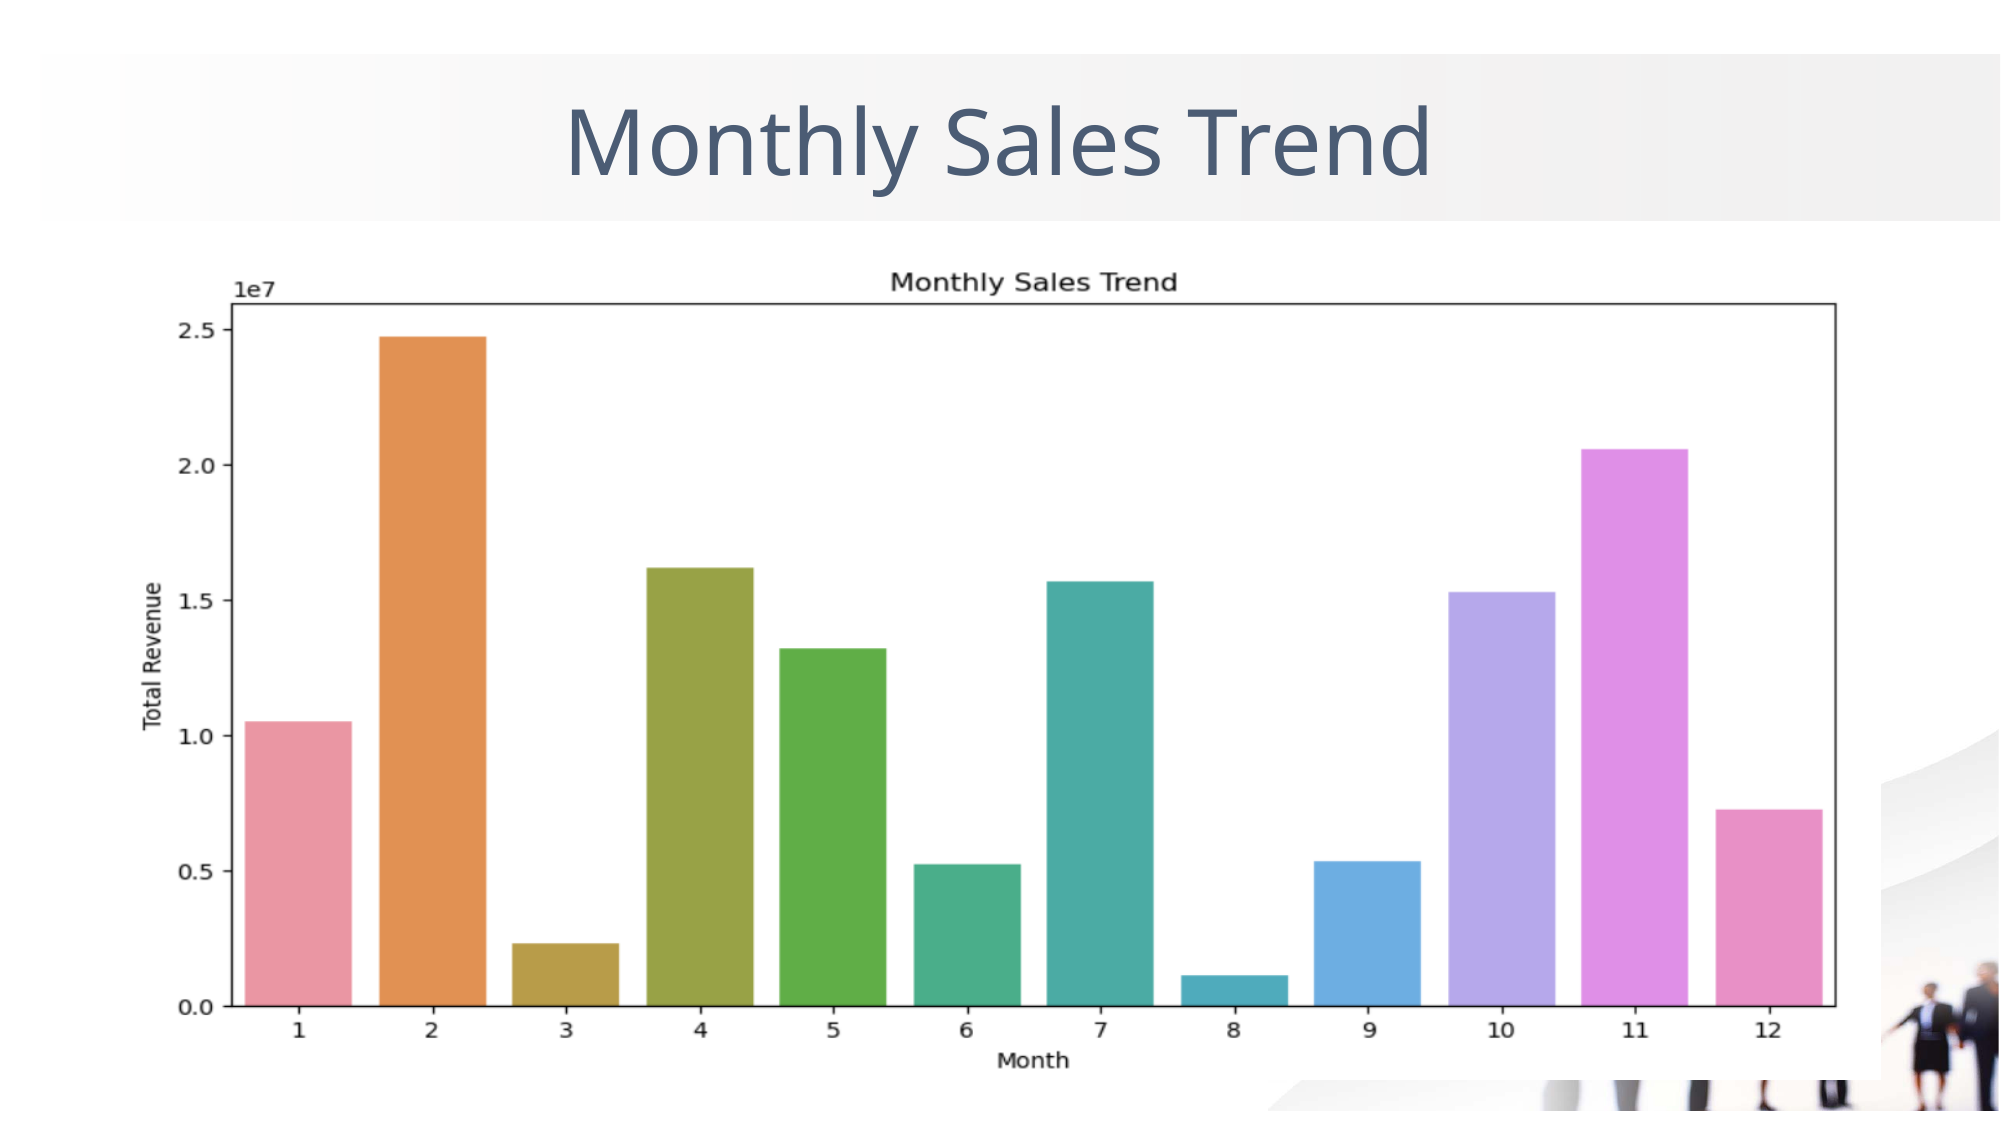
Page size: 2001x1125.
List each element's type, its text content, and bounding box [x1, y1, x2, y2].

picture [1268, 728, 1999, 1111]
title Monthly Sales Trend [99, 44, 1901, 233]
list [82, 262, 1881, 1080]
